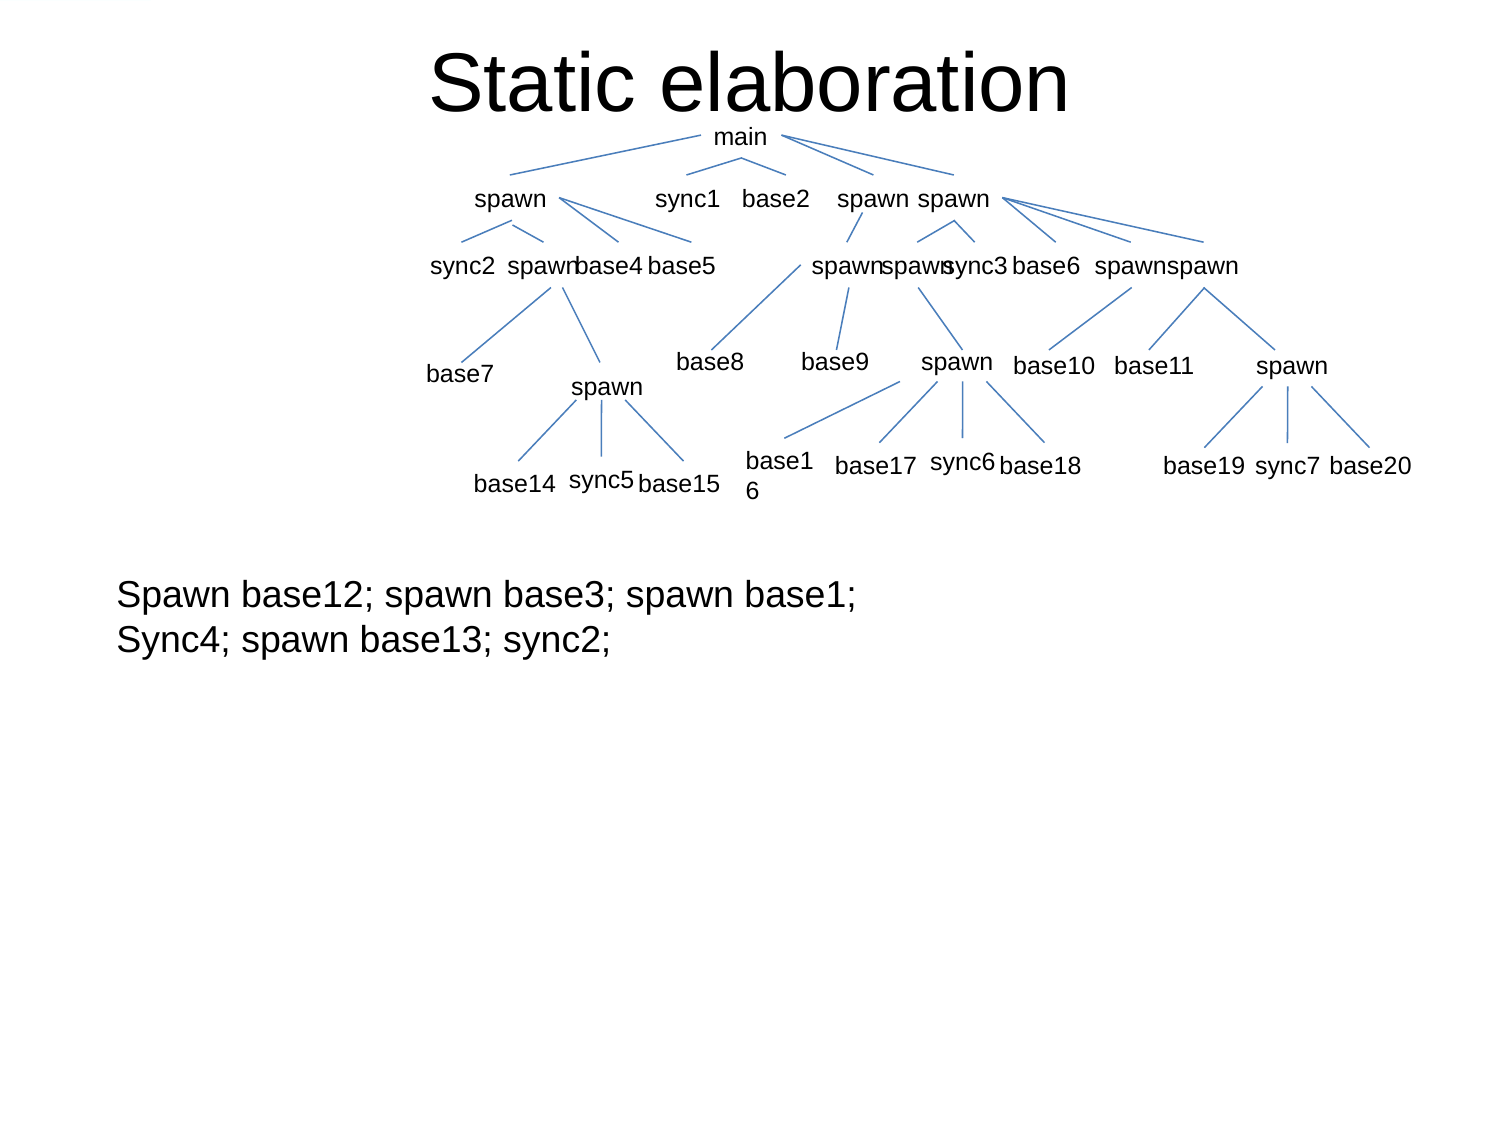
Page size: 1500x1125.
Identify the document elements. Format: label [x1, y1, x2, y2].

text_box [101, 562, 872, 713]
text_box [74, 20, 1427, 513]
